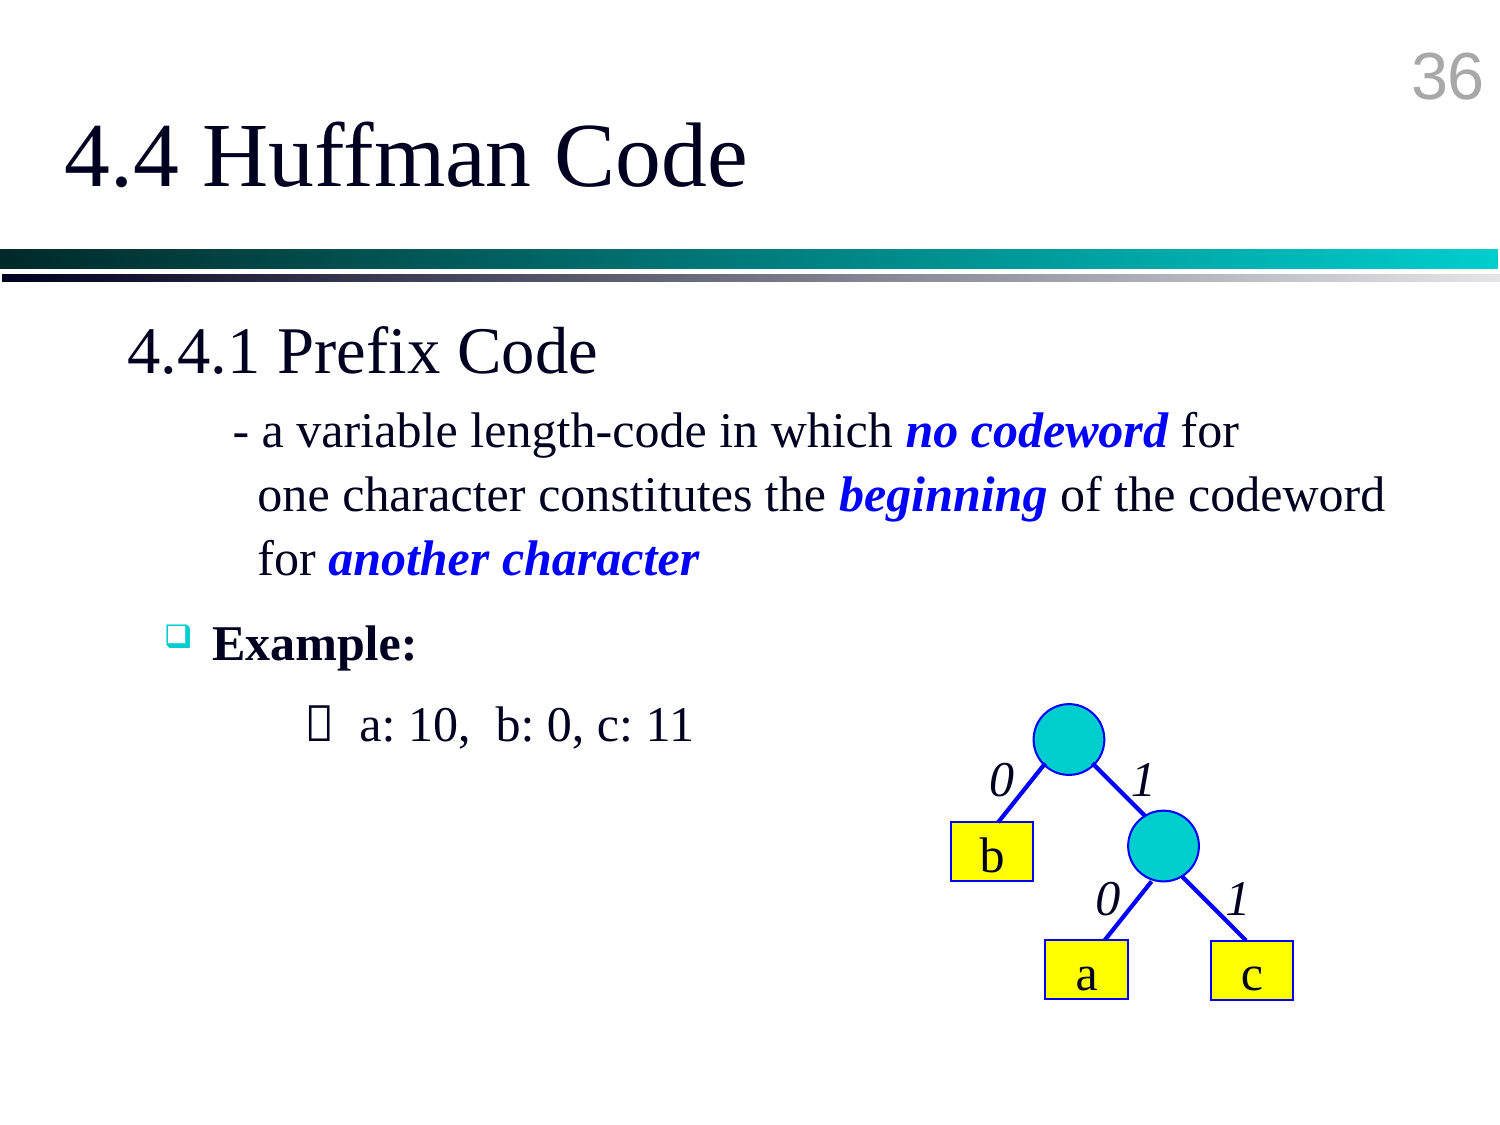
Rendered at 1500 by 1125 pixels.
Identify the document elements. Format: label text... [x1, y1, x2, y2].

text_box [950, 703, 1294, 1000]
list 4.4.1 Prefix Code [111, 299, 1483, 388]
text_box - a variable length-code in which no codeword for one character constitutes the beginning of the codeword for another character [55, 397, 1401, 594]
slide_number 36 [1187, 24, 1500, 101]
text_box Example: [34, 609, 446, 679]
title 4.4 Huffman Code [49, 55, 1326, 245]
text_box  a: 10, b: 0, c: 11 [289, 684, 845, 760]
